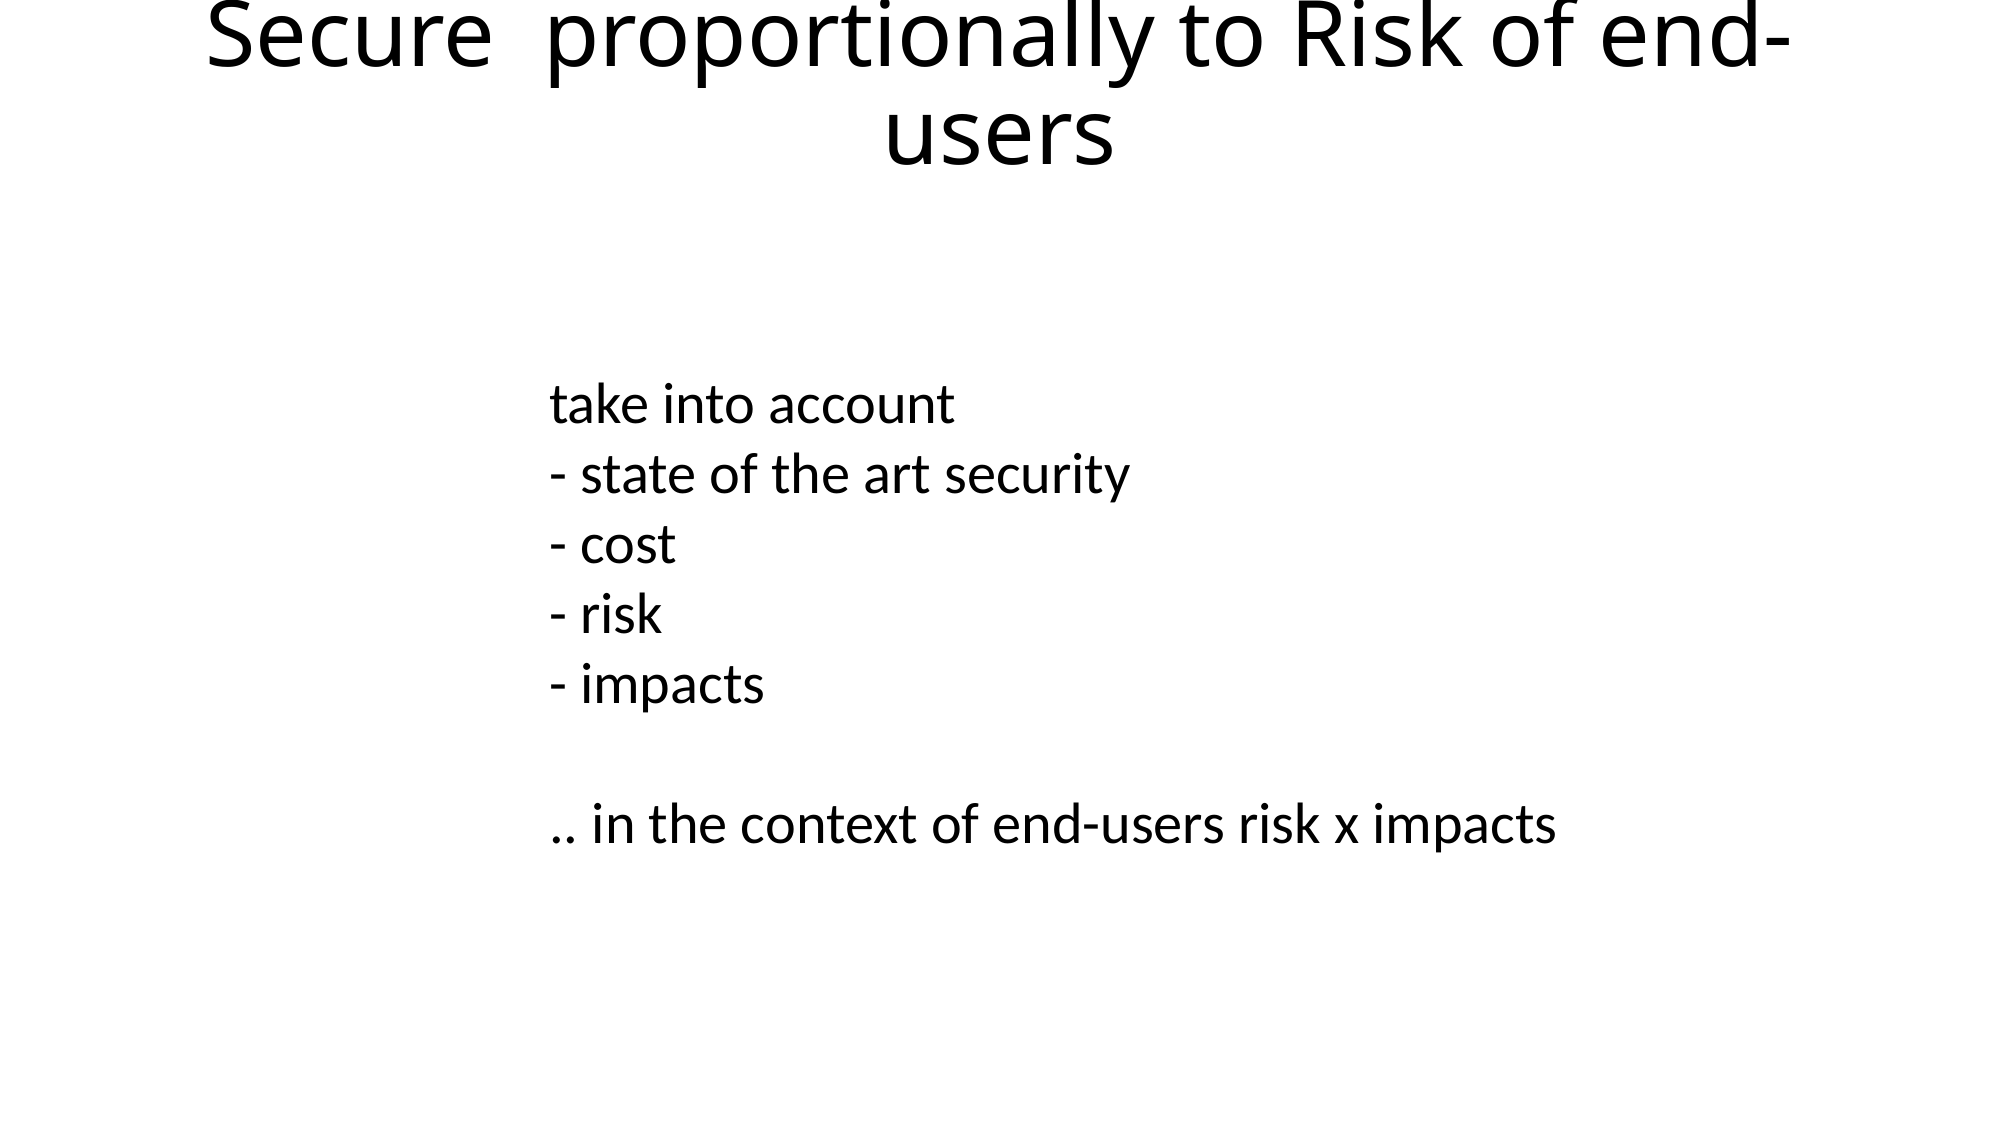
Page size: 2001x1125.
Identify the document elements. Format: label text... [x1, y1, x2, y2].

text_box take into account - state of the art security - cost - risk - impacts .. in the context of end-users risk x impacts [534, 357, 1574, 863]
title Secure proportionally to Risk of end-users [137, 0, 1863, 172]
